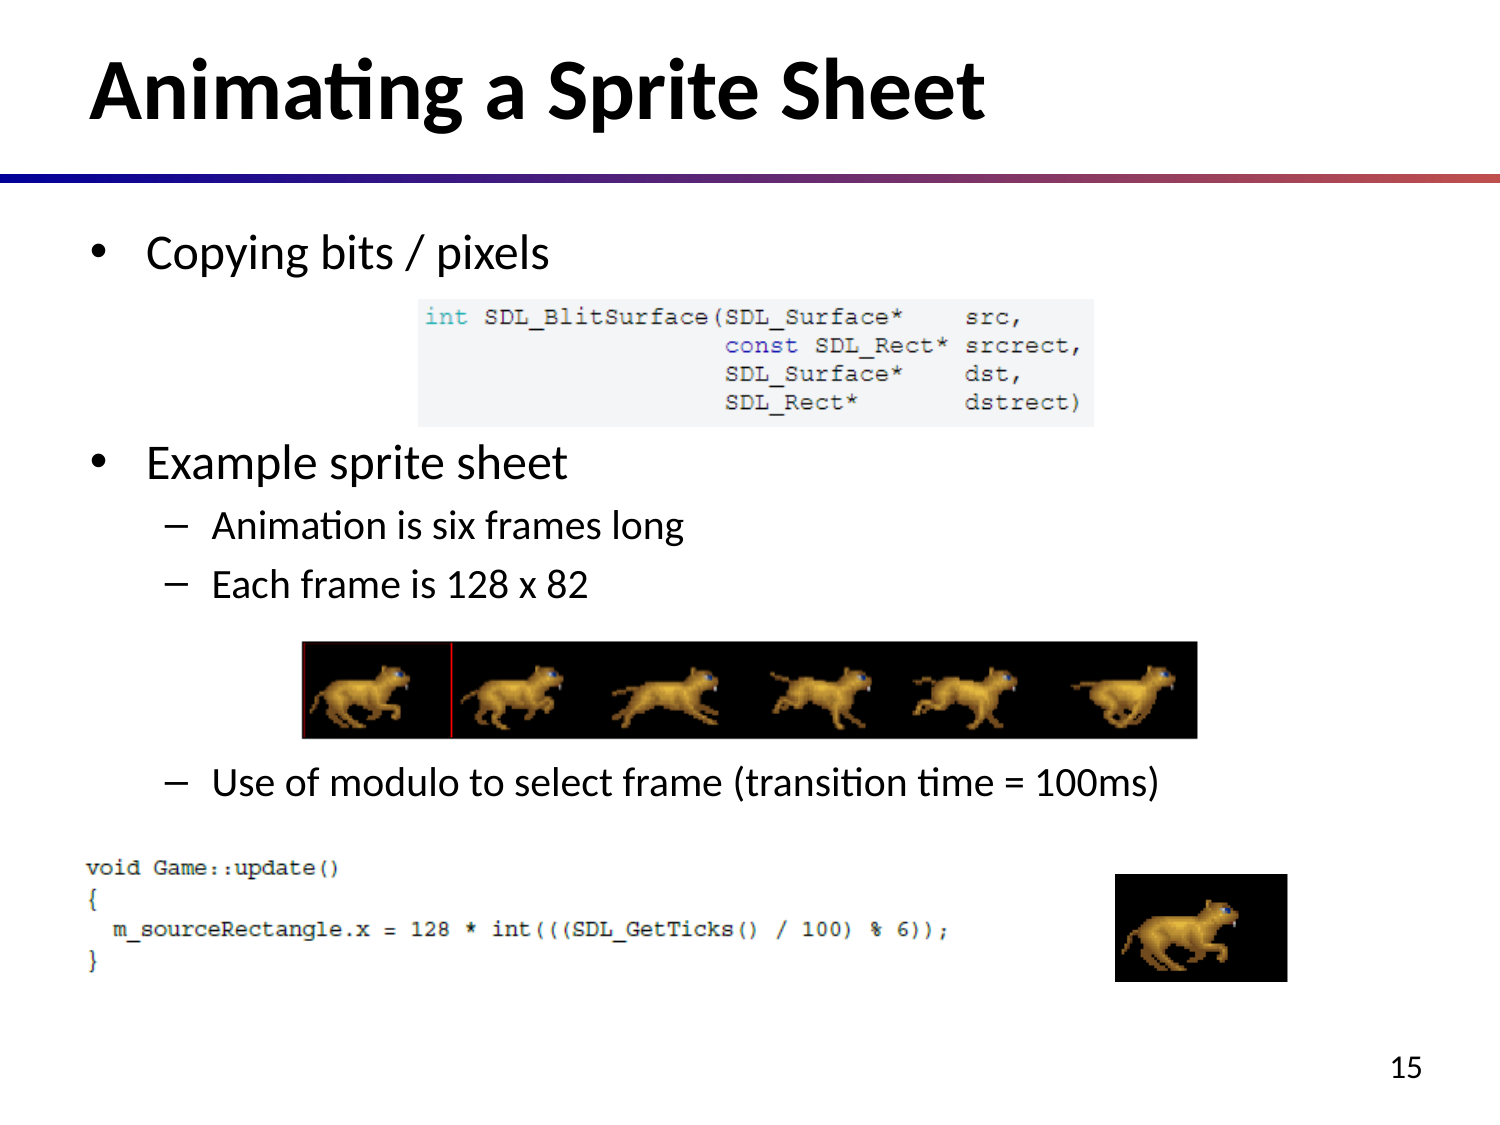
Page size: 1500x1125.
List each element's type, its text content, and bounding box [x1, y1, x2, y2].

picture [296, 637, 1204, 748]
picture [418, 299, 1094, 427]
picture [1115, 874, 1463, 983]
title Animating a Sprite Sheet [75, 24, 1438, 150]
picture [79, 856, 953, 983]
list Copying bits / pixels Example sprite sheet Animation is six frames long Each frame is 128 x 82 Use of modulo to select frame (transition time = 100ms) [75, 212, 1425, 1025]
